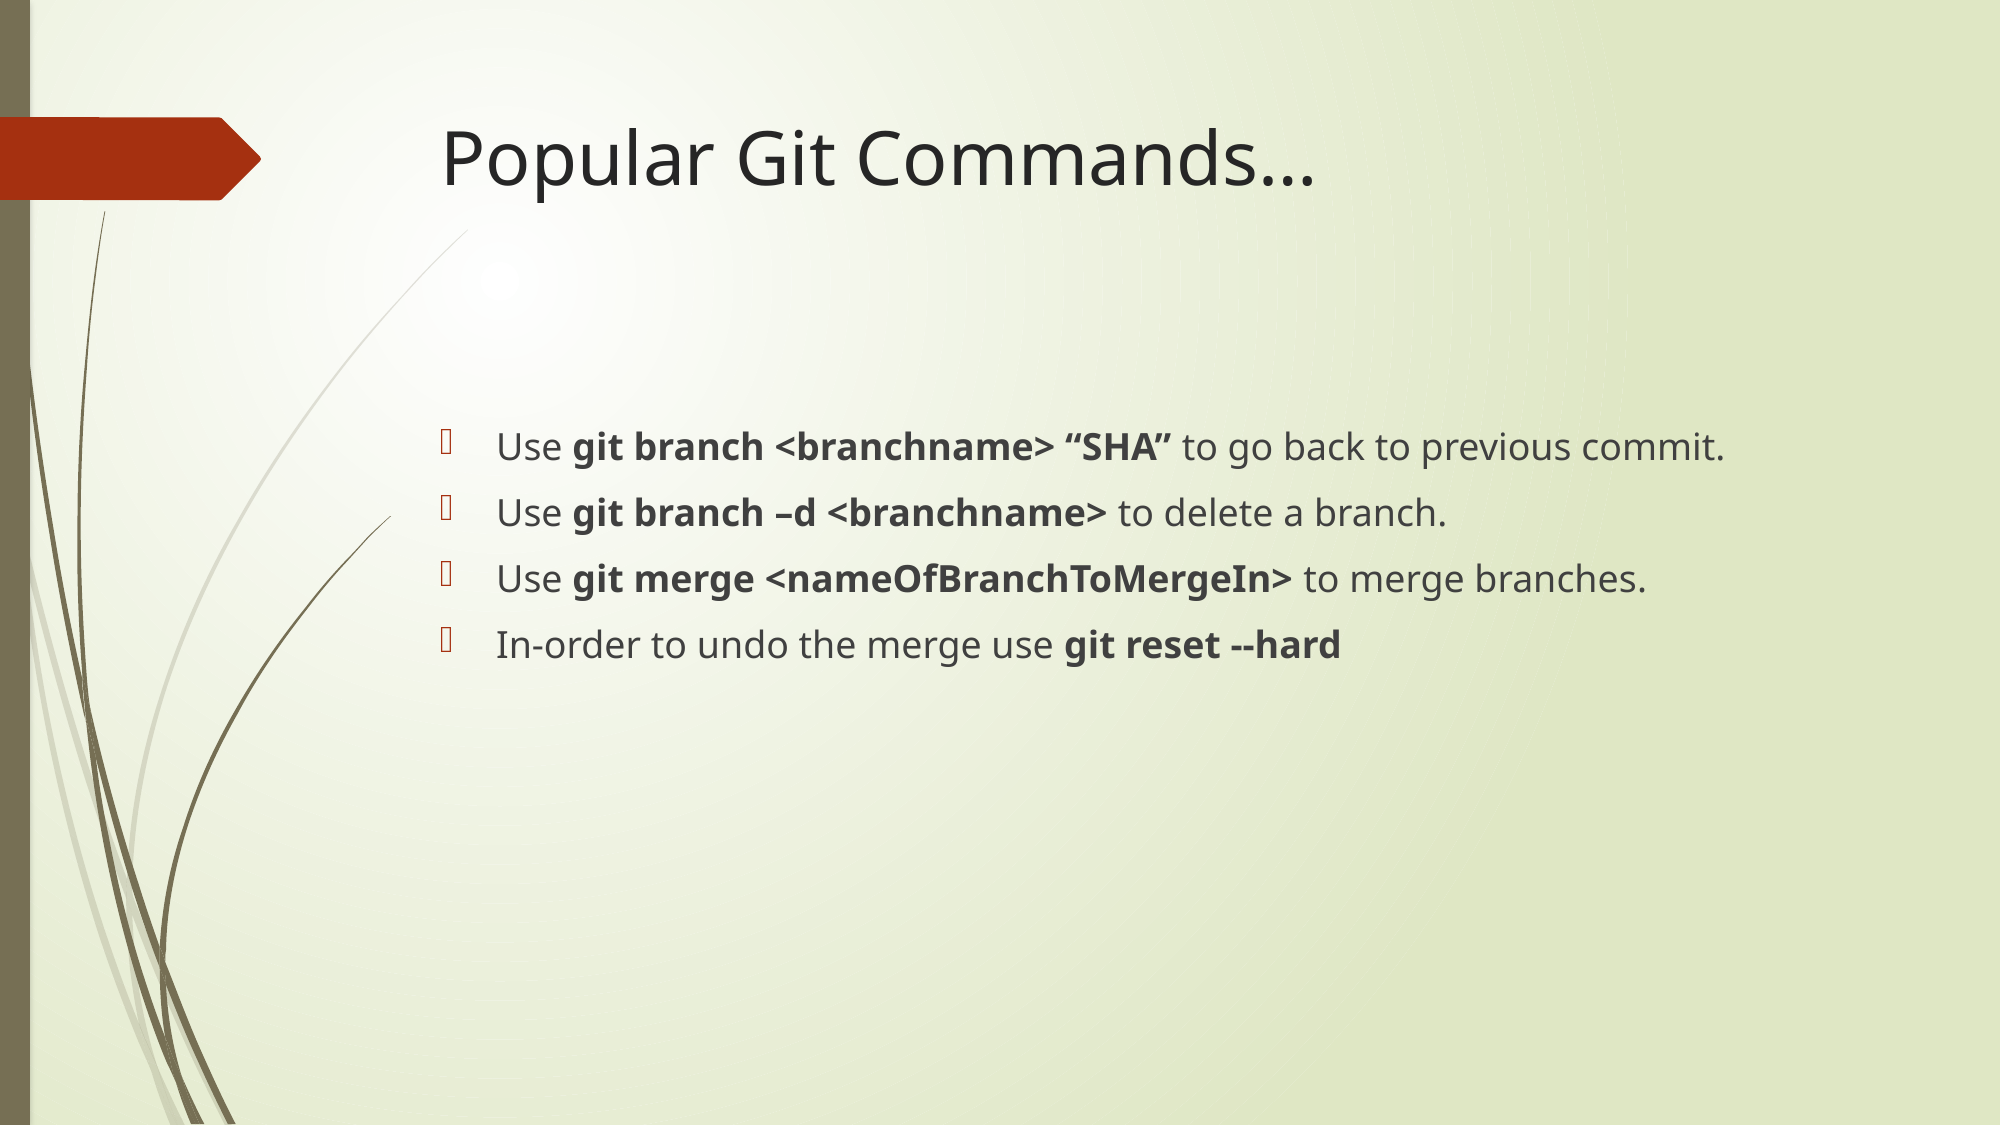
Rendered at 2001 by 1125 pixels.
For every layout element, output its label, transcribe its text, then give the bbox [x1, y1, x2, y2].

list Use git branch <branchname> “SHA” to go back to previous commit. Use git branch –d <branchname> to delete a branch. Use git merge <nameOfBranchToMergeIn> to merge branches. In-order to undo the merge use git reset --hard [424, 350, 1888, 970]
title Popular Git Commands… [425, 102, 1888, 313]
